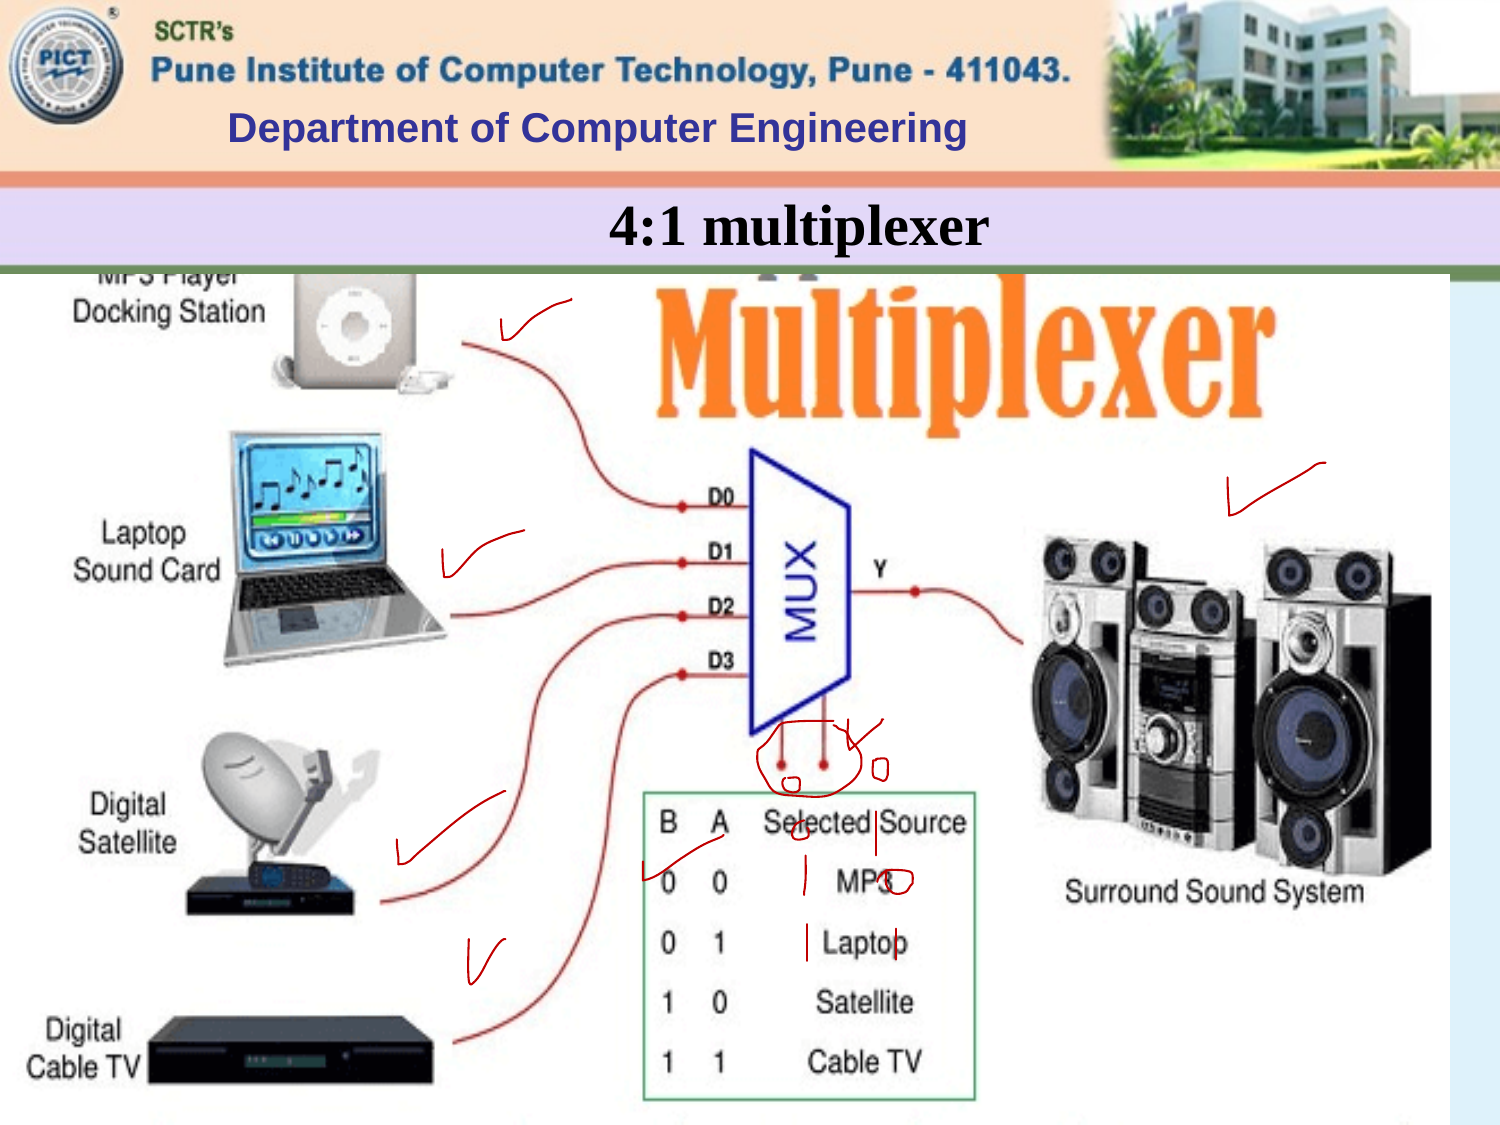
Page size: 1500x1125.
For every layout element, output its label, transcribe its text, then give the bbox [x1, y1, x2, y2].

picture [0, 0, 1500, 1125]
text_box Department of Computer Engineering [225, 98, 972, 151]
title 4:1 multiplexer [525, 187, 1075, 259]
